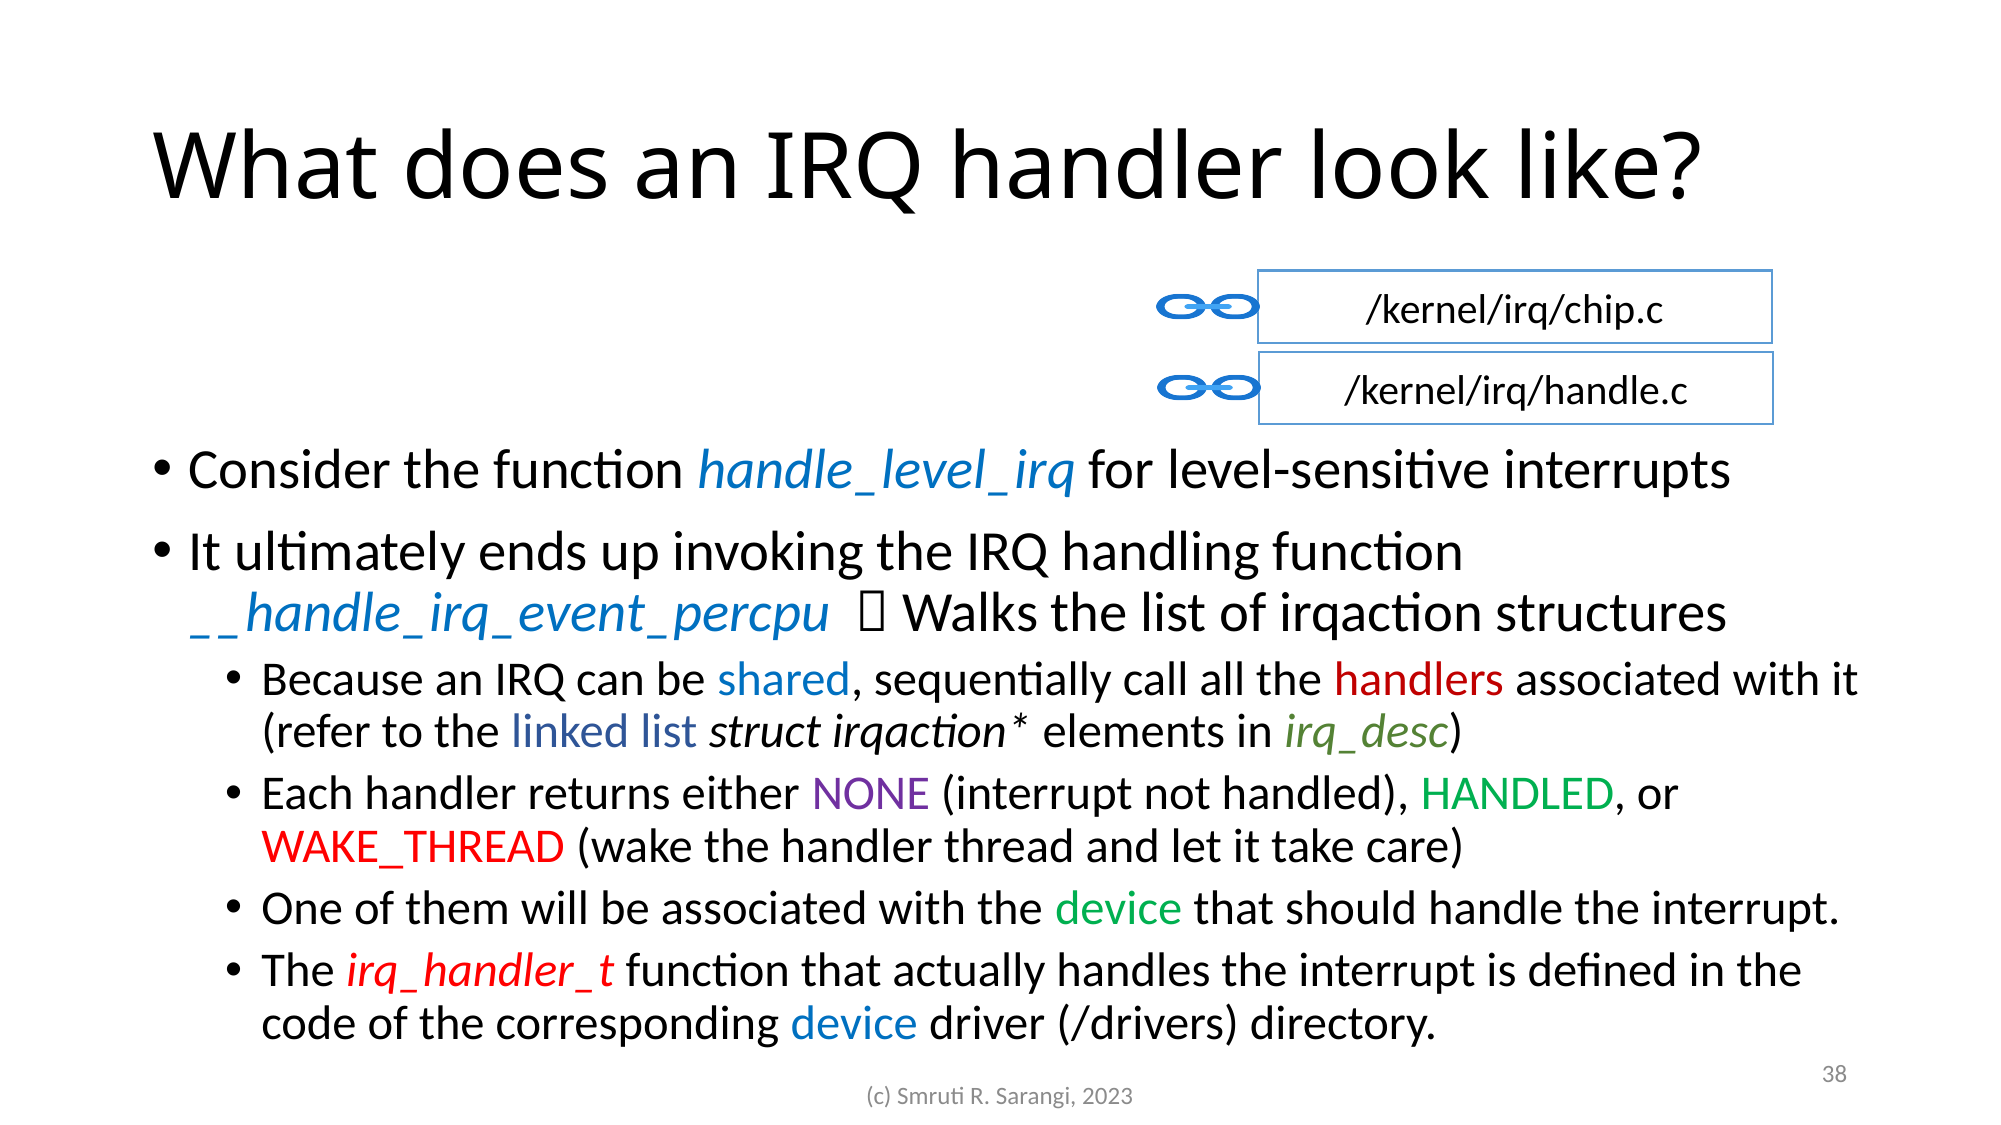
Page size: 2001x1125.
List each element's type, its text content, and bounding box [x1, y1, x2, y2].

slide_number 38 [1412, 1042, 1863, 1103]
text_box /kernel/irq/handle.c [1258, 351, 1774, 425]
footer (c) Smruti R. Sarangi, 2023 [662, 1064, 1338, 1125]
title What does an IRQ handler look like? [137, 59, 1863, 278]
picture [1157, 357, 1261, 418]
picture [1156, 276, 1260, 337]
list Consider the function handle_level_irq for level-sensitive interrupts It ultimately ends up invoking the IRQ handling function __handle_irq_event_percpu  Walks the list of irqaction structures Because an IRQ can be shared, sequentially call all the handlers associated with it (refer to the linked list struct irqaction* elements in irq_desc) Each handler returns either NONE (interrupt not handled), HANDLED, or WAKE_THREAD (wake the handler thread and let it take care) One of them will be associated with the device that should handle the interrupt. The irq_handler_t function that actually handles the interrupt is defined in the code of the corresponding device driver (/drivers) directory. [137, 432, 1883, 1103]
text_box /kernel/irq/chip.c [1257, 269, 1773, 344]
